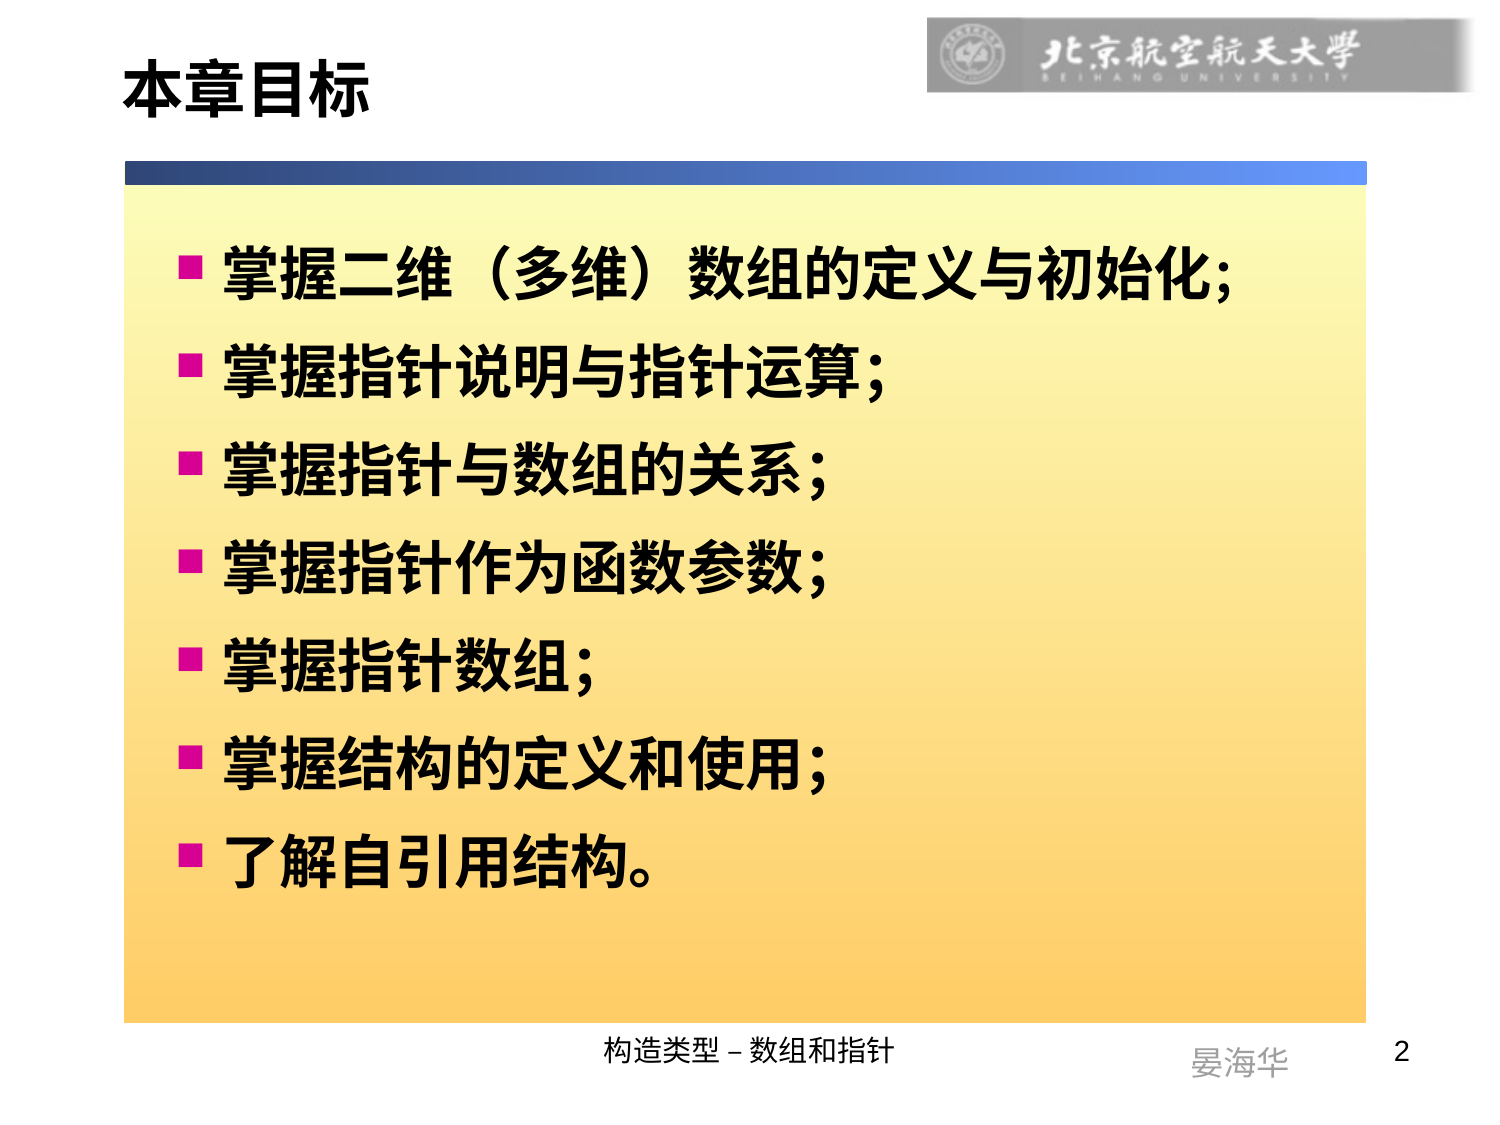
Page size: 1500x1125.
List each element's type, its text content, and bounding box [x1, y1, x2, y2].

picture [927, 0, 1500, 102]
title 本章目标 [105, 25, 1450, 164]
slide_number 2 [1074, 1024, 1426, 1103]
list 掌握二维（多维）数组的定义与初始化； 掌握指针说明与指针运算； 掌握指针与数组的关系； 掌握指针作为函数参数； 掌握指针数组； 掌握结构的定义和使用； 了解自引用结构。 [160, 237, 1327, 986]
footer 构造类型 – 数组和指针 [512, 1024, 988, 1103]
